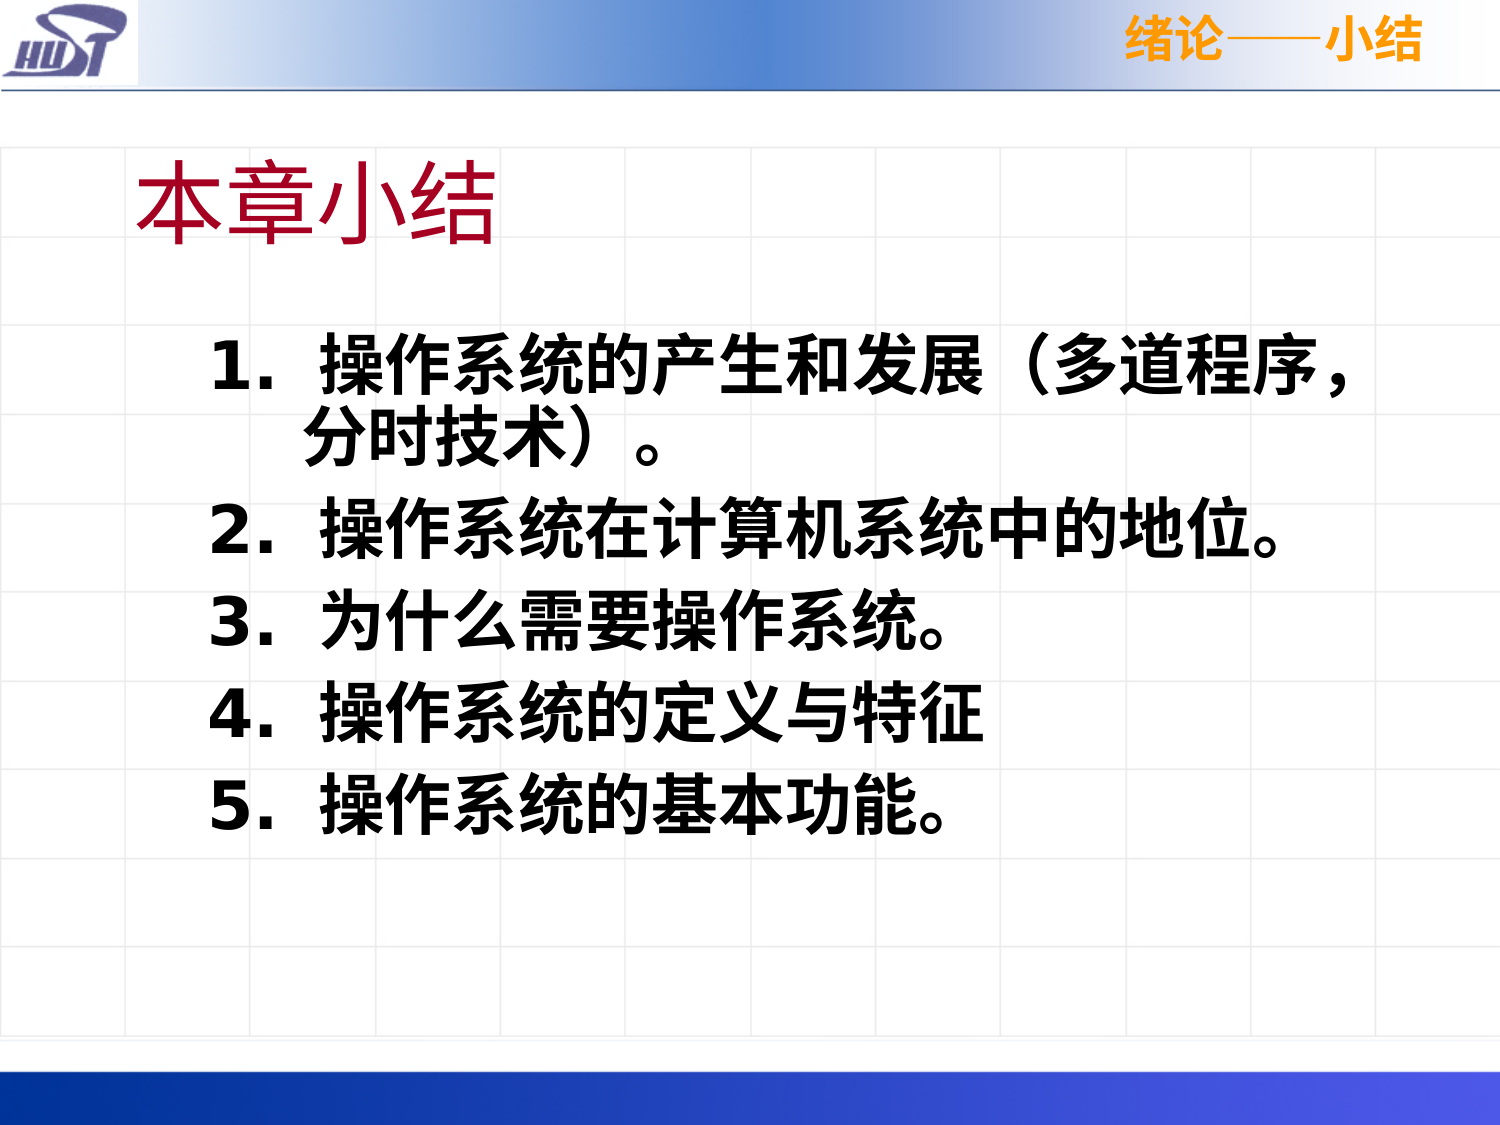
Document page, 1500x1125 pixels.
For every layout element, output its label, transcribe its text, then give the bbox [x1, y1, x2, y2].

text_box 绪论——小结 [141, 6, 1440, 76]
picture [0, 0, 1500, 1125]
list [0, 0, 138, 86]
text_box 1. 操作系统的产生和发展（多道程序，分时技术）。 2. 操作系统在计算机系统中的地位。 3. 为什么需要操作系统。 4. 操作系统的定义与特征 5. 操作系统的基本功能。 [192, 324, 1424, 1000]
text_box 本章小结 [118, 135, 965, 281]
